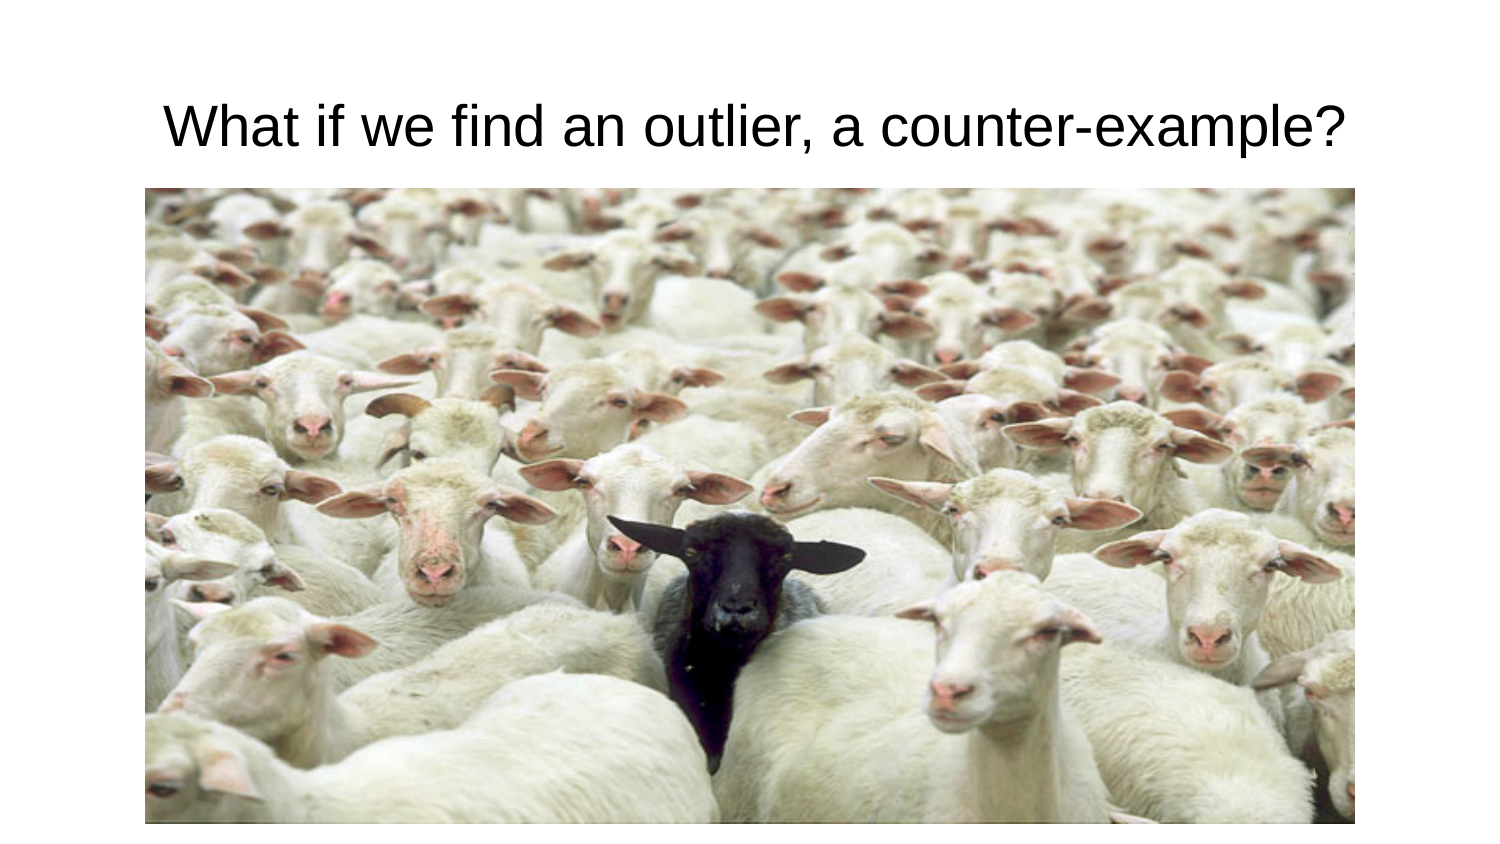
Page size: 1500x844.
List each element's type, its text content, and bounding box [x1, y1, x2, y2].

picture [145, 188, 1355, 824]
title What if we find an outlier, a counter-example? [51, 72, 1449, 167]
